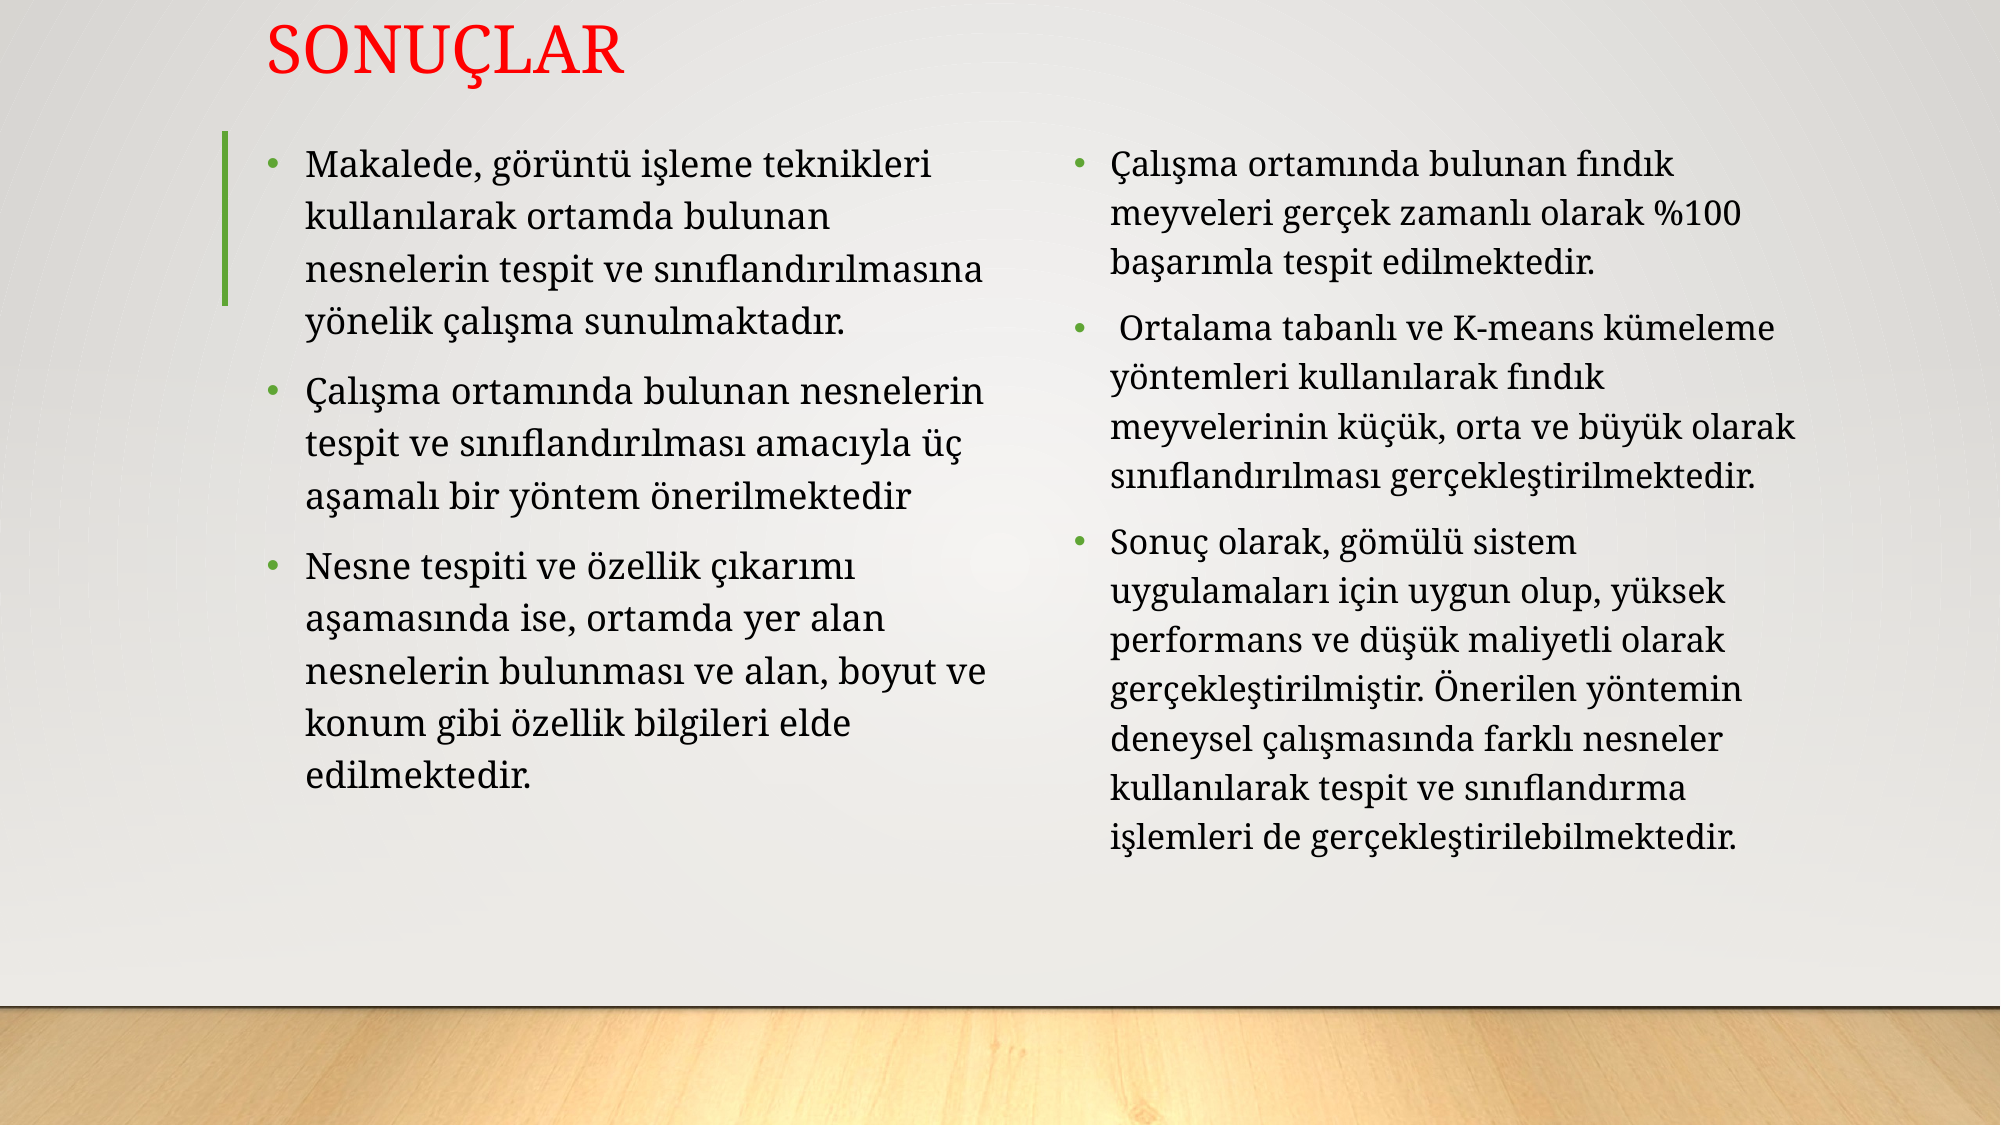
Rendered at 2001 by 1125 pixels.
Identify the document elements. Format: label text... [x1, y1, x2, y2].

picture [0, 1006, 2000, 1125]
list Makalede, görüntü işleme teknikleri kullanılarak ortamda bulunan nesnelerin tespit ve sınıflandırılmasına yönelik çalışma sunulmaktadır. Çalışma ortamında bulunan nesnelerin tespit ve sınıflandırılması amacıyla üç aşamalı bir yöntem önerilmektedir Nesne tespiti ve özellik çıkarımı aşamasında ise, ortamda yer alan nesnelerin bulunması ve alan, boyut ve konum gibi özellik bilgileri elde edilmektedir. [251, 125, 1008, 894]
list Çalışma ortamında bulunan fındık meyveleri gerçek zamanlı olarak %100 başarımla tespit edilmektedir. Ortalama tabanlı ve K-means kümeleme yöntemleri kullanılarak fındık meyvelerinin küçük, orta ve büyük olarak sınıflandırılması gerçekleştirilmektedir. Sonuç olarak, gömülü sistem uygulamaları için uygun olup, yüksek performans ve düşük maliyetli olarak gerçekleştirilmiştir. Önerilen yöntemin deneysel çalışmasında farklı nesneler kullanılarak tespit ve sınıflandırma işlemleri de gerçekleştirilebilmektedir. [1058, 126, 1815, 896]
title SONUÇLAR [251, 0, 1814, 95]
